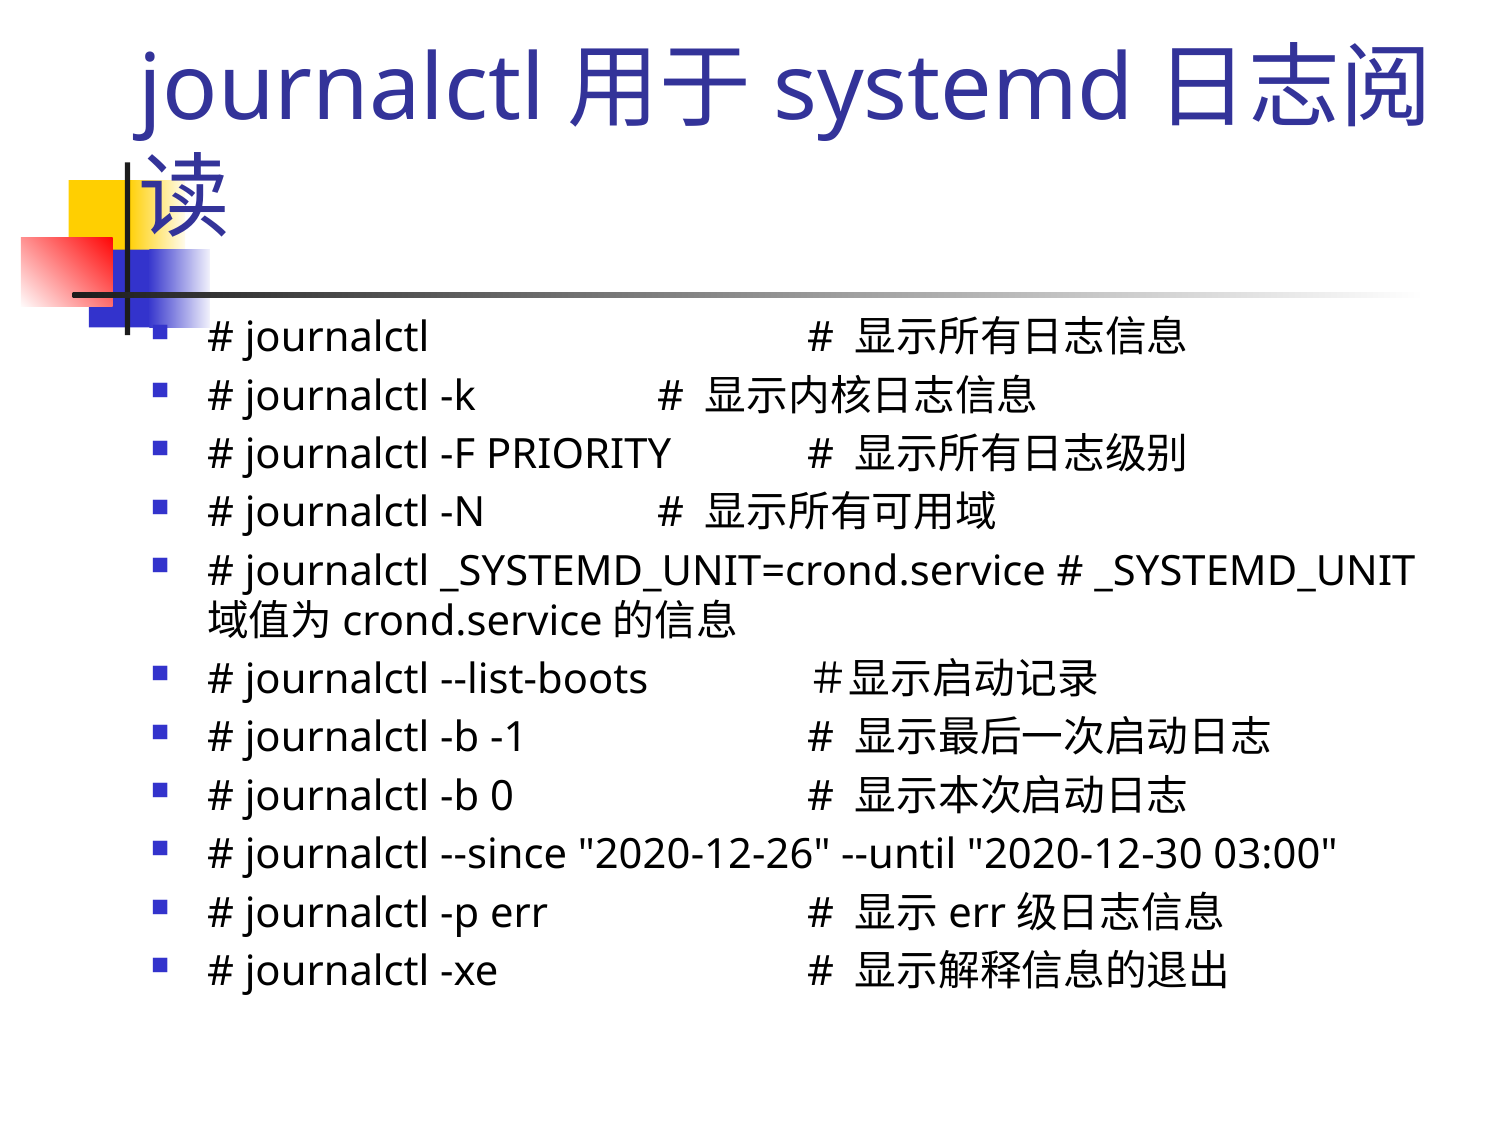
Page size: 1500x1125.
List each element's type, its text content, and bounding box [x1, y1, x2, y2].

list # journalctl # 显示所有日志信息 # journalctl -k # 显示内核日志信息 # journalctl -F PRIORITY # 显示所有日志级别 # journalctl -N # 显示所有可用域 # journalctl _SYSTEMD_UNIT=crond.service # _SYSTEMD_UNIT域值为crond.service的信息 # journalctl --list-boots ＃显示启动记录 # journalctl -b -1 # 显示最后一次启动日志 # journalctl -b 0 # 显示本次启动日志 # journalctl --since "2020-12-26" --until "2020-12-30 03:00" # journalctl -p err # 显示err级日志信息 # journalctl -xe # 显示解释信息的退出 [135, 302, 1469, 1024]
title journalctl用于systemd日志阅读 [123, 66, 1462, 256]
